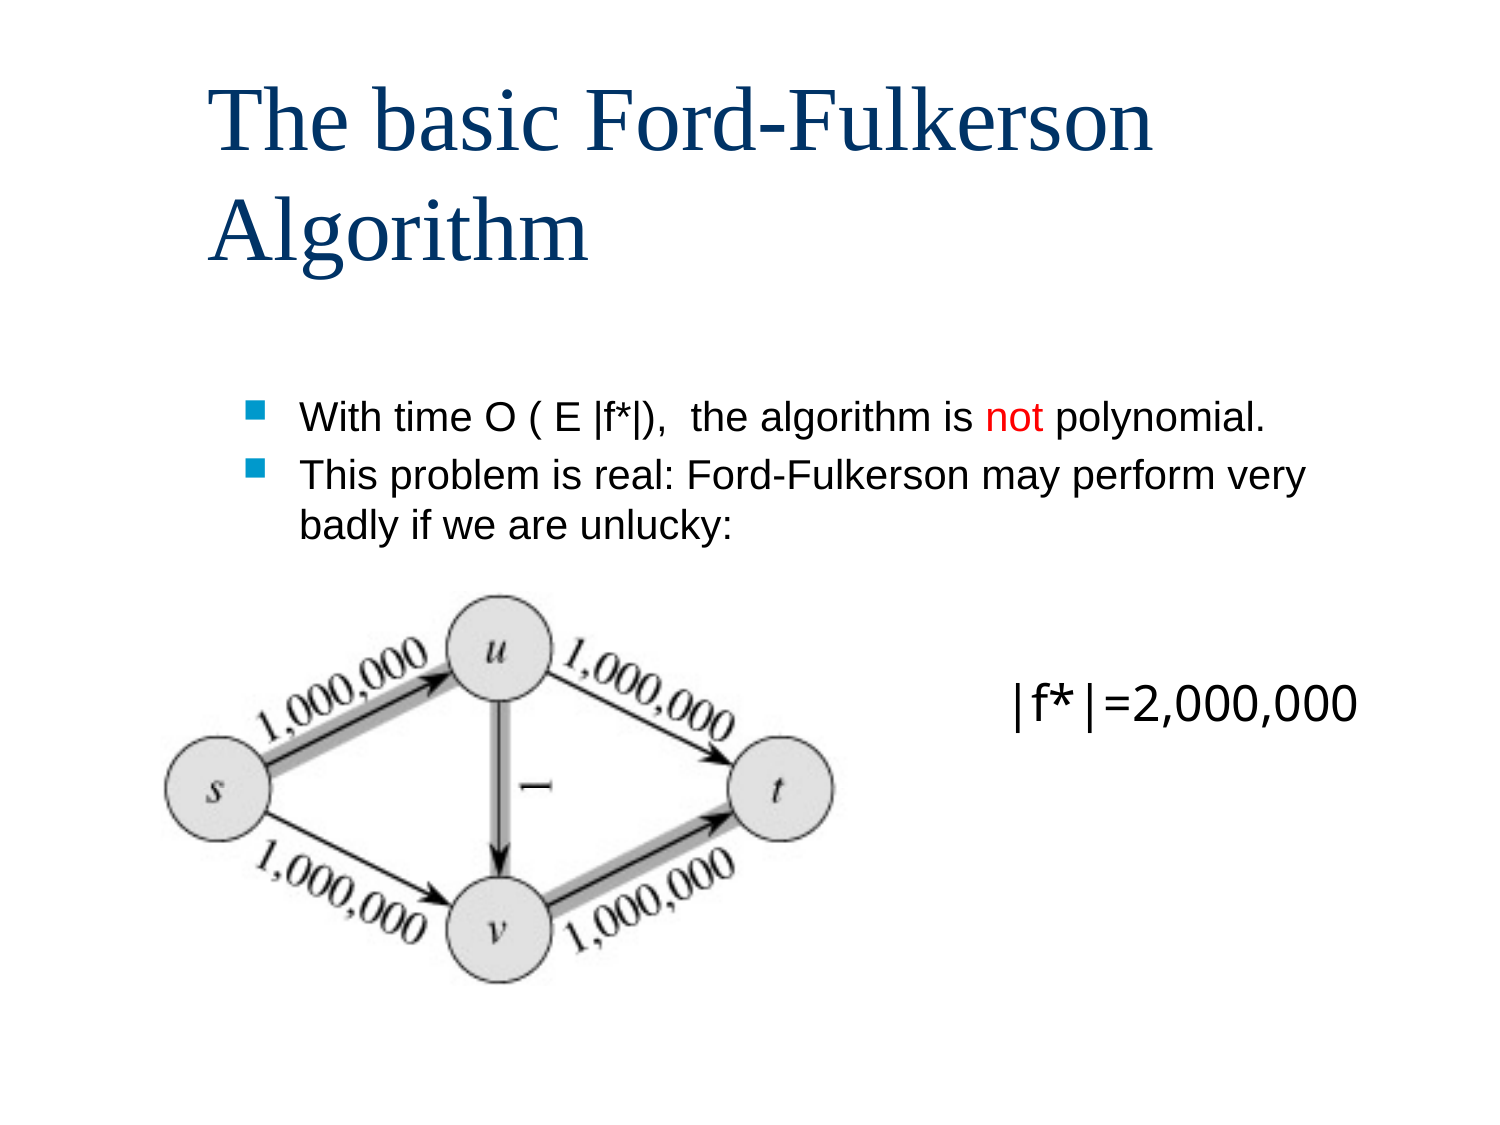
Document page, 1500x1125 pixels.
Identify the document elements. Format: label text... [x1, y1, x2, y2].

title The basic Ford-Fulkerson Algorithm [192, 74, 1468, 263]
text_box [160, 591, 894, 1029]
list With time O ( E |f*|), the algorithm is not polynomial. This problem is real: Ford-Fulkerson may perform very badly if we are unlucky: [227, 381, 1433, 629]
text_box |f*|=2,000,000 [989, 664, 1403, 740]
